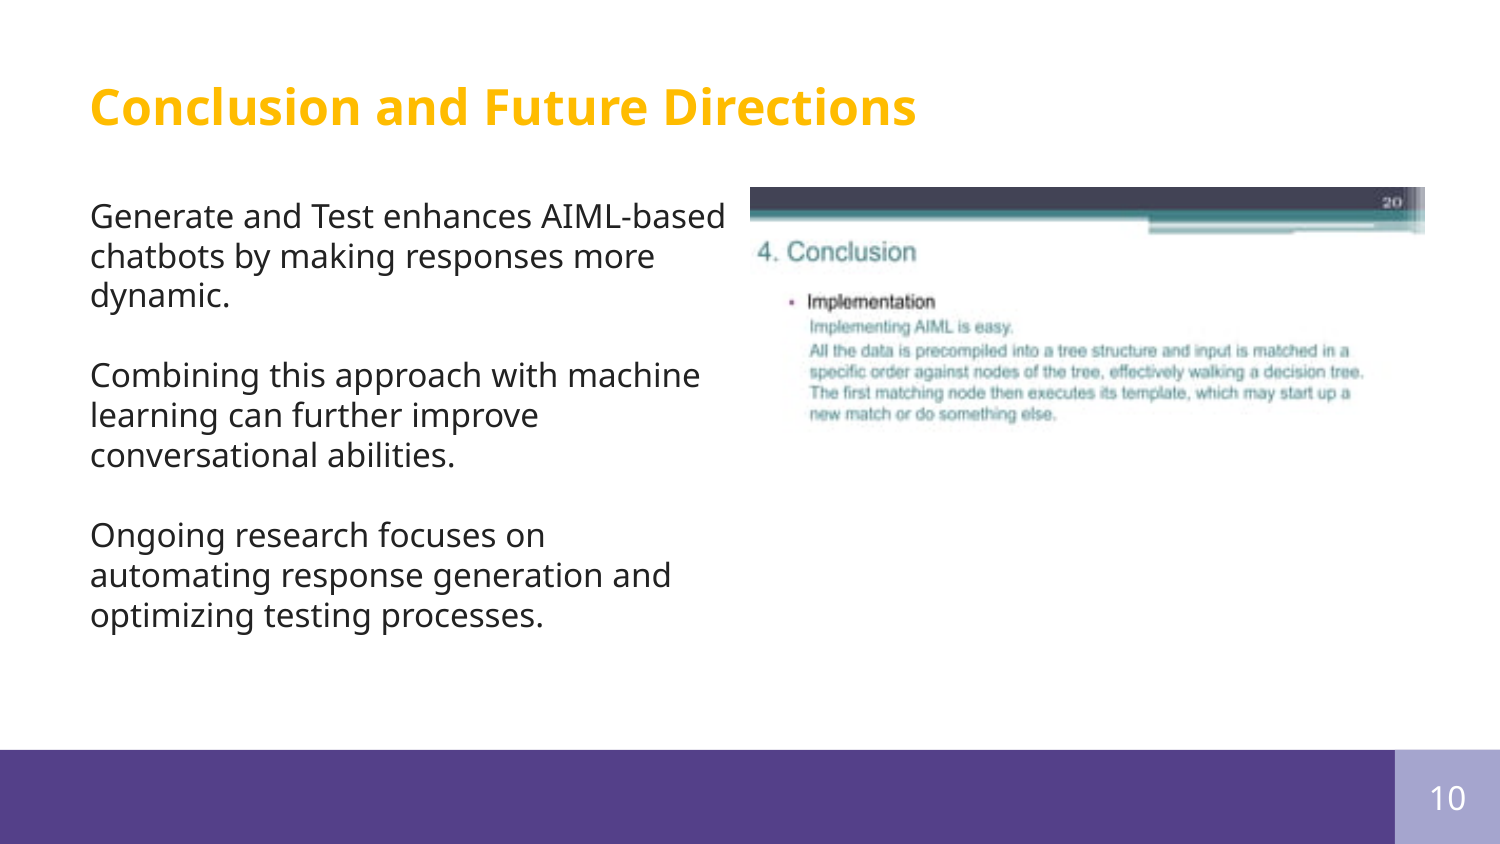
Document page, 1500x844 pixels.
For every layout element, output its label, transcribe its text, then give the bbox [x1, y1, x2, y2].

text_box Conclusion and Future Directions [74, 37, 1425, 173]
text_box 10 [1394, 749, 1500, 844]
text_box Generate and Test enhances AIML-based chatbots by making responses more dynamic. Combining this approach with machine learning can further improve conversational abilities. Ongoing research focuses on automating response generation and optimizing testing processes. [74, 187, 749, 713]
picture [749, 187, 1425, 713]
text_box [0, 749, 1394, 844]
